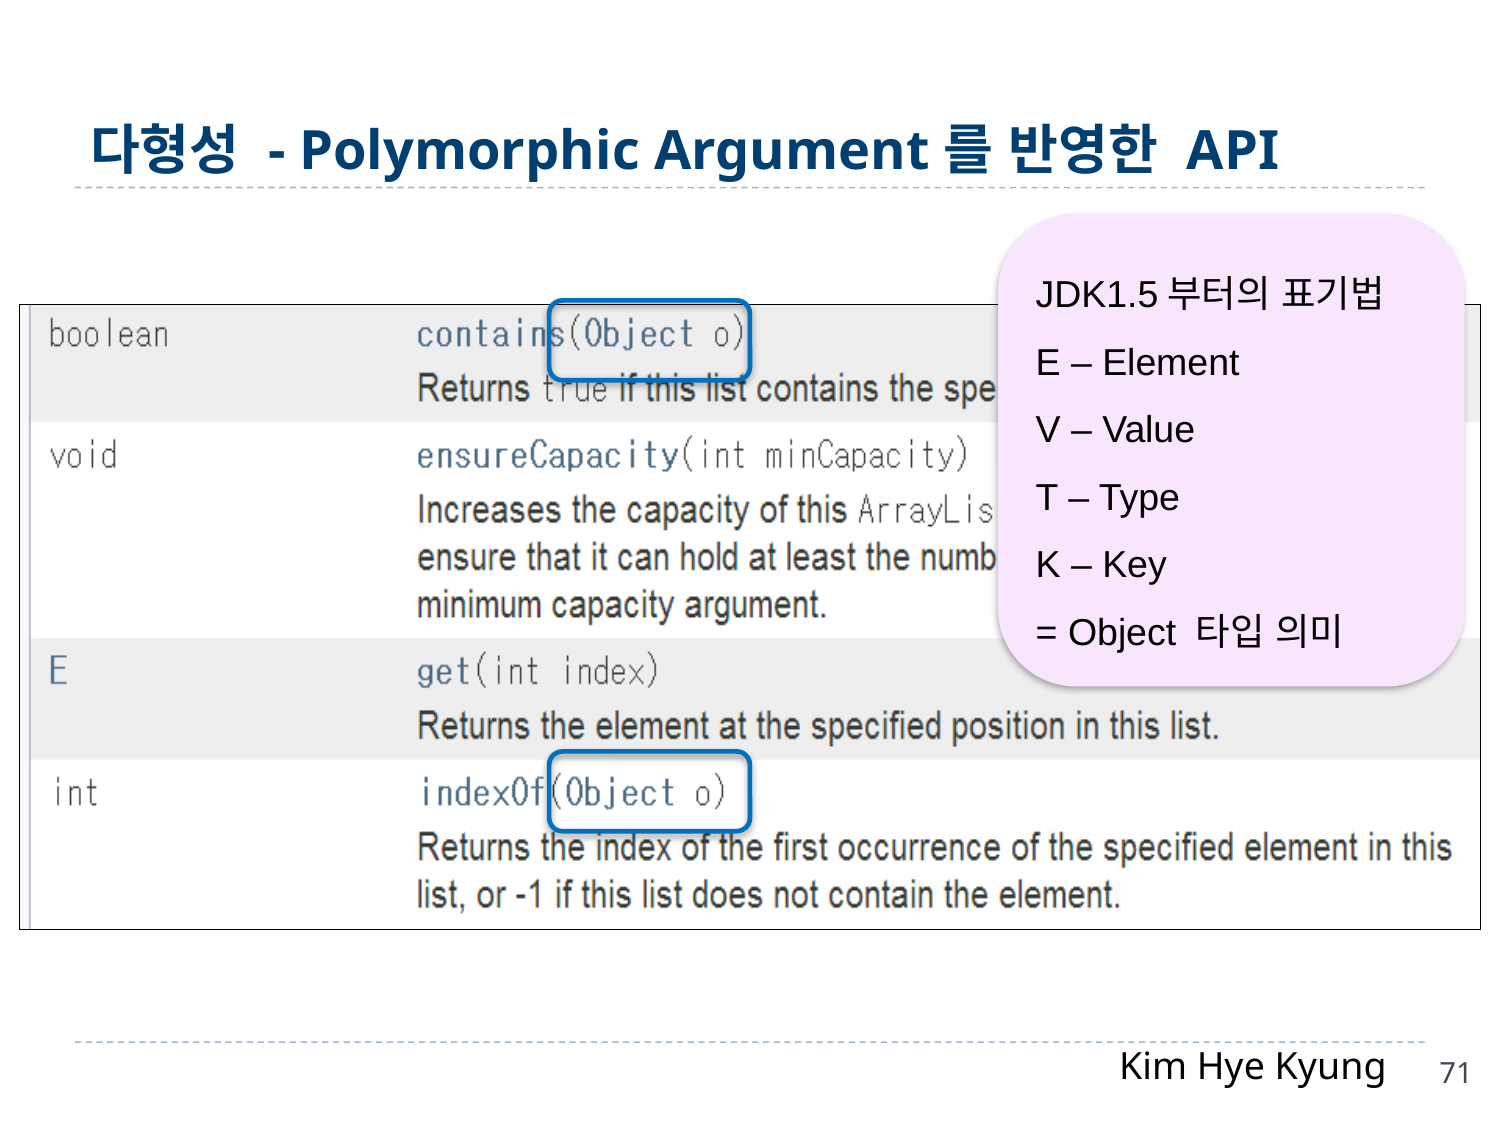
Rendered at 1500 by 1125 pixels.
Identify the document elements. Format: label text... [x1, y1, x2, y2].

text_box [551, 299, 748, 305]
slide_number 71 [1424, 1046, 1500, 1107]
picture [19, 305, 1480, 929]
text_box JDK1.5부터의 표기법 E – Element V – Value T – Type K – Key = Object 타입 의미 [996, 212, 1467, 305]
title 다형성 - Polymorphic Argument를 반영한 API [75, 24, 1425, 188]
